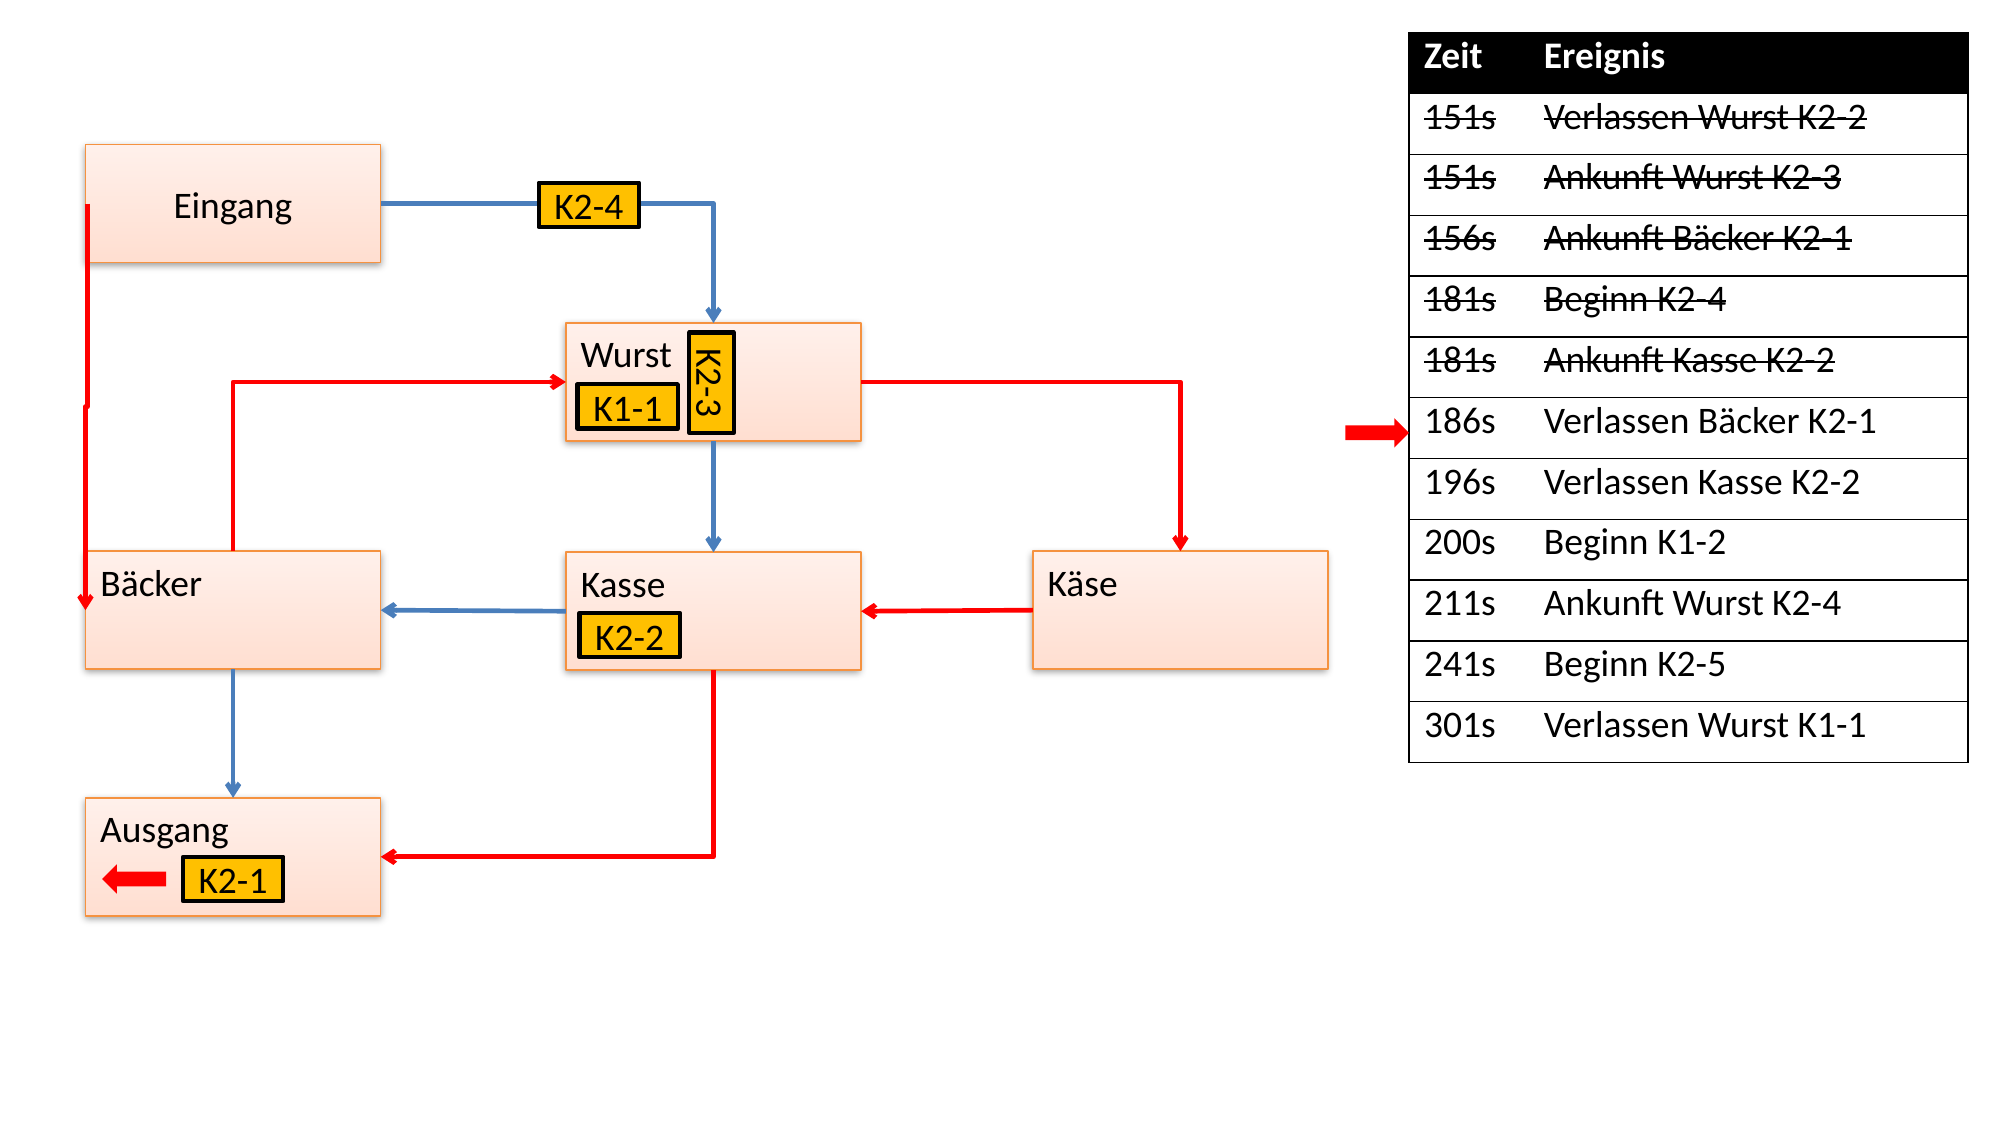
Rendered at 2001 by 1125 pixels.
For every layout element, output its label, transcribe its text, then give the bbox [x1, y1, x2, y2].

table_cell 181s [1410, 338, 1529, 397]
text_box [100, 862, 169, 896]
table_cell Beginn K1-2 [1529, 520, 1967, 579]
text_box Wurst [565, 322, 862, 442]
table_cell 241s [1410, 642, 1529, 701]
table_cell 156s [1410, 216, 1529, 275]
table_header Ereignis [1529, 33, 1967, 93]
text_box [860, 381, 1181, 552]
table_cell Beginn K2-4 [1529, 277, 1967, 336]
table_cell Verlassen Kasse K2-2 [1529, 459, 1967, 519]
table_header Zeit [1410, 33, 1529, 93]
table_cell Verlassen Bäcker K2-1 [1529, 398, 1967, 458]
table_cell Ankunft Wurst K2-4 [1529, 581, 1967, 640]
text_box K2-3 [687, 330, 736, 435]
text_box Eingang [85, 144, 381, 263]
text_box K2-4 [537, 181, 641, 201]
table_cell Ankunft Kasse K2-2 [1529, 338, 1967, 397]
table_cell Ankunft Bäcker K2-1 [1529, 216, 1967, 275]
table_cell 181s [1410, 277, 1529, 336]
table_cell Verlassen Wurst K2-2 [1529, 94, 1967, 154]
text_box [380, 203, 714, 324]
text_box Kasse [565, 551, 862, 671]
table_cell Beginn K2-5 [1529, 642, 1967, 701]
table_cell 211s [1410, 581, 1529, 640]
text_box K2-2 [646, 611, 682, 659]
text_box Ausgang [85, 797, 381, 917]
text_box K1-1 [575, 382, 680, 431]
text_box [1343, 416, 1412, 450]
text_box Bäcker [85, 550, 381, 670]
table_cell Verlassen Wurst K1-1 [1529, 702, 1967, 762]
table_cell 186s [1410, 398, 1529, 458]
text_box Käse [1032, 550, 1329, 670]
table_cell 151s [1410, 94, 1529, 154]
table_cell 301s [1410, 702, 1529, 762]
table_cell 151s [1410, 155, 1529, 215]
table_cell 196s [1410, 459, 1529, 519]
table_cell 200s [1410, 520, 1529, 579]
table_cell Ankunft Wurst K2-3 [1529, 155, 1967, 215]
text_box K2-1 [181, 855, 285, 903]
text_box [314, 299, 485, 634]
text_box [453, 596, 641, 931]
